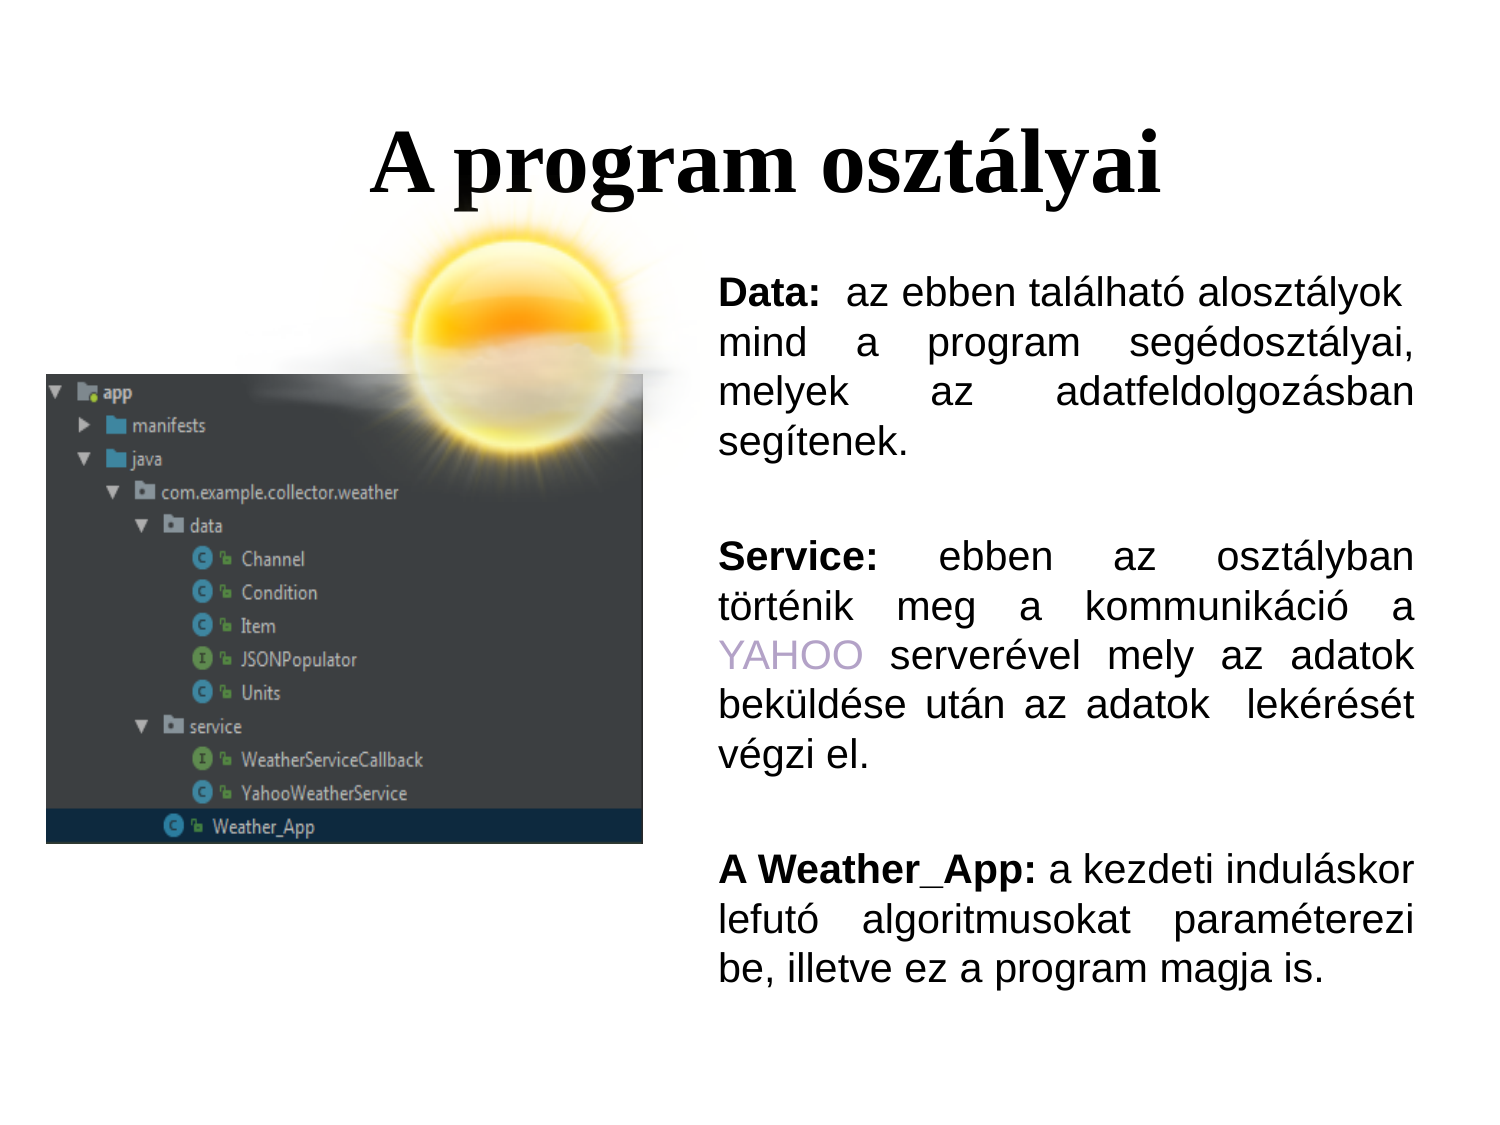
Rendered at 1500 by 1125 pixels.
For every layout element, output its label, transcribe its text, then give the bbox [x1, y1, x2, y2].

picture [46, 175, 710, 844]
subtitle Data: az ebben található alosztályok mind a program segédosztályai, melyek az adatfeldolgozásban segítenek. Service: ebben az osztályban történik meg a kommunikáció a YAHOO serverével mely az adatok beküldése után az adatok lekérését végzi el. A Weather_App: a kezdeti induláskor lefutó algoritmusokat paraméterezi be, illetve ez a program magja is. [703, 257, 1430, 1055]
title A program osztályai [128, 35, 1404, 277]
